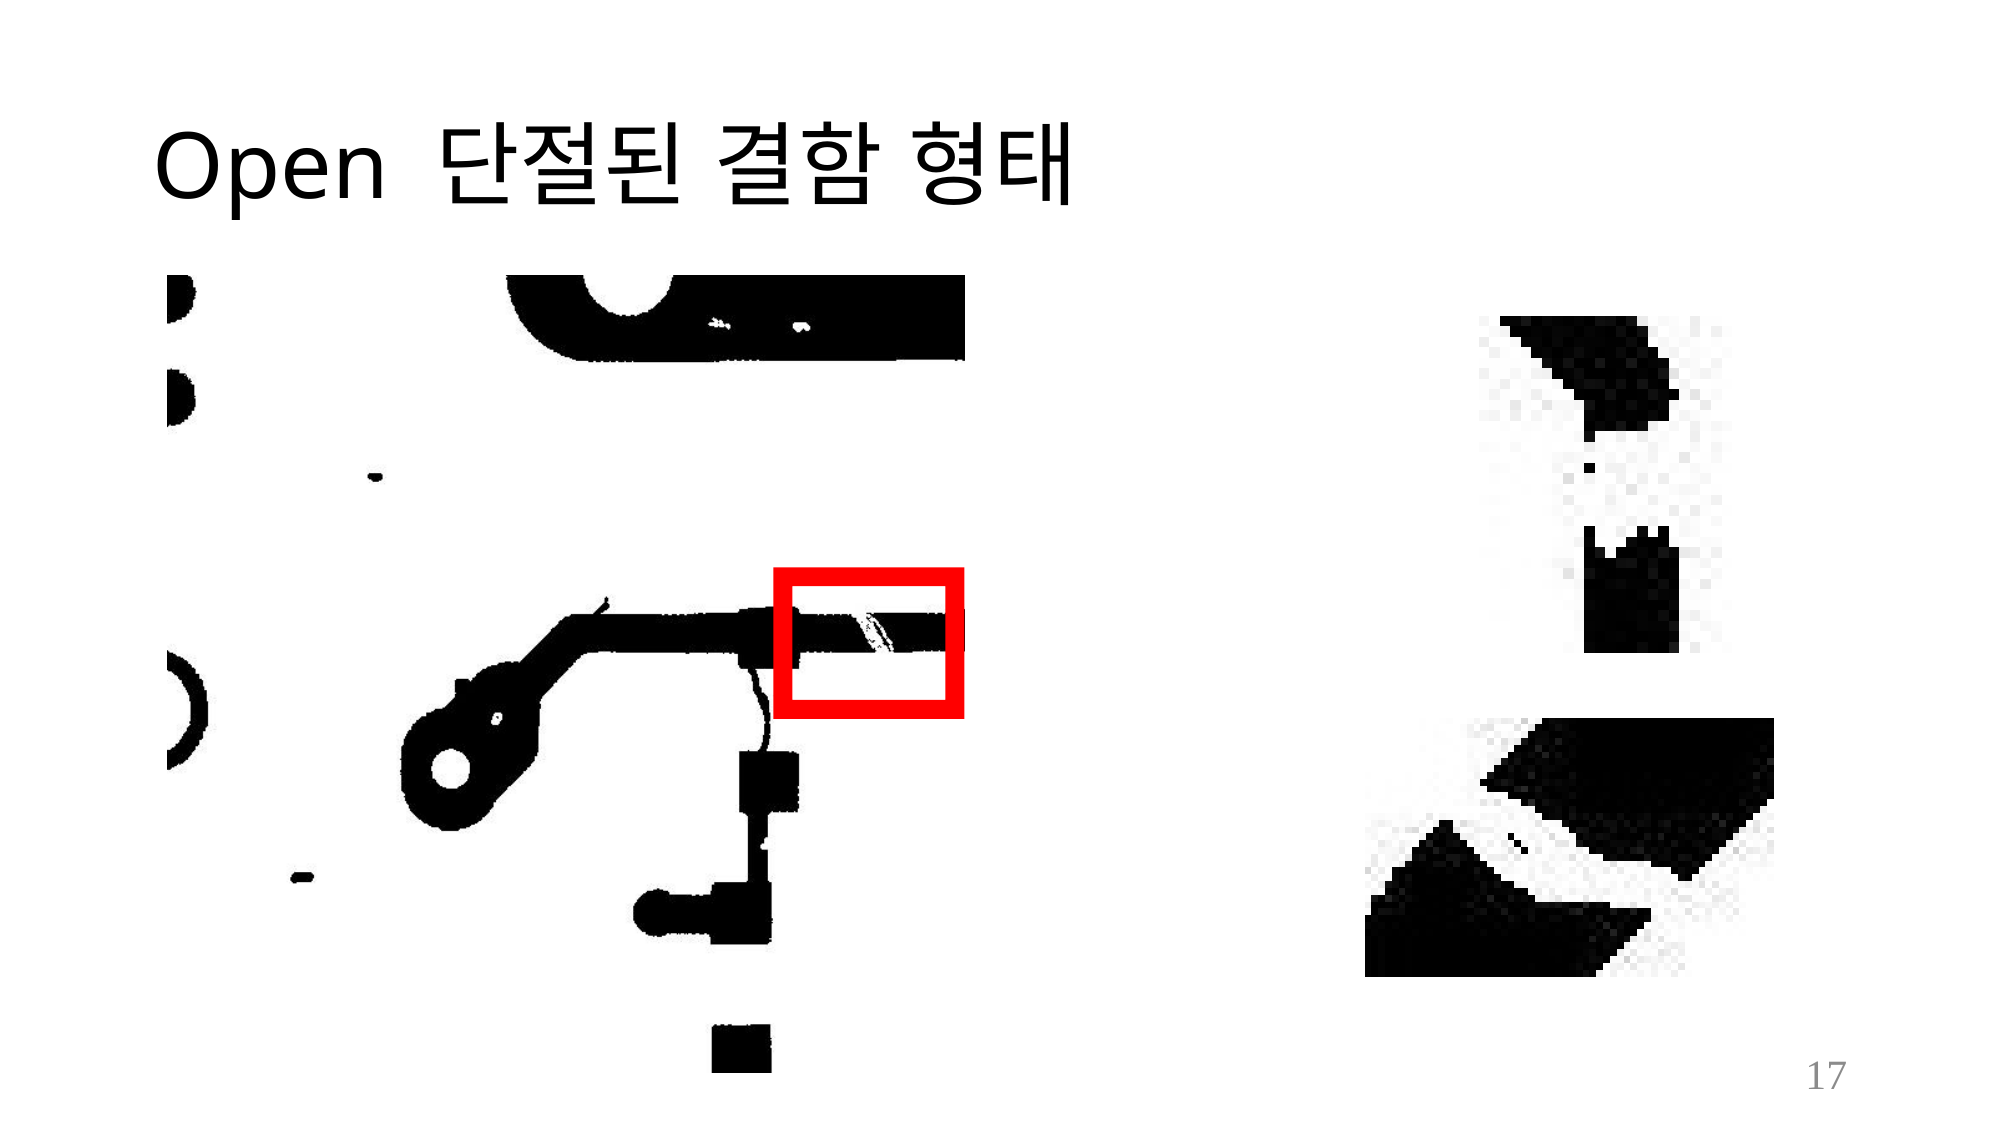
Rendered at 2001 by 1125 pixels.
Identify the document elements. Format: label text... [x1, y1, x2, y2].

picture [1479, 316, 1796, 653]
slide_number 17 [1412, 1042, 1863, 1103]
picture [1365, 718, 1774, 977]
title Open 단절된 결함 형태 [137, 59, 1863, 278]
picture [167, 275, 965, 1073]
